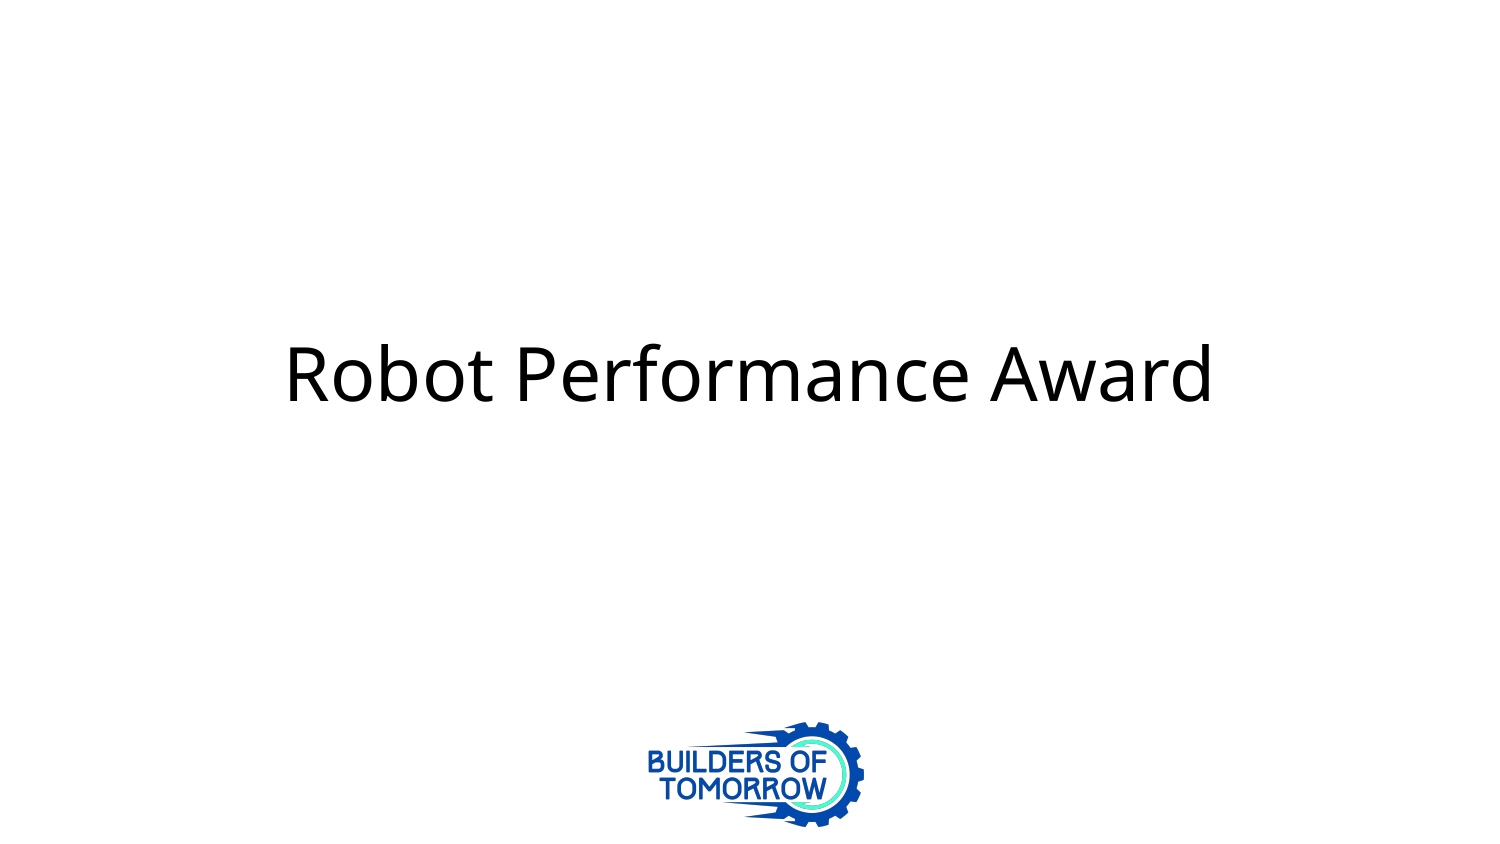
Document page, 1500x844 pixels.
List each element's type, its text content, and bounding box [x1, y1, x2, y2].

picture [636, 722, 864, 827]
title Robot Performance Award [70, 321, 1430, 422]
